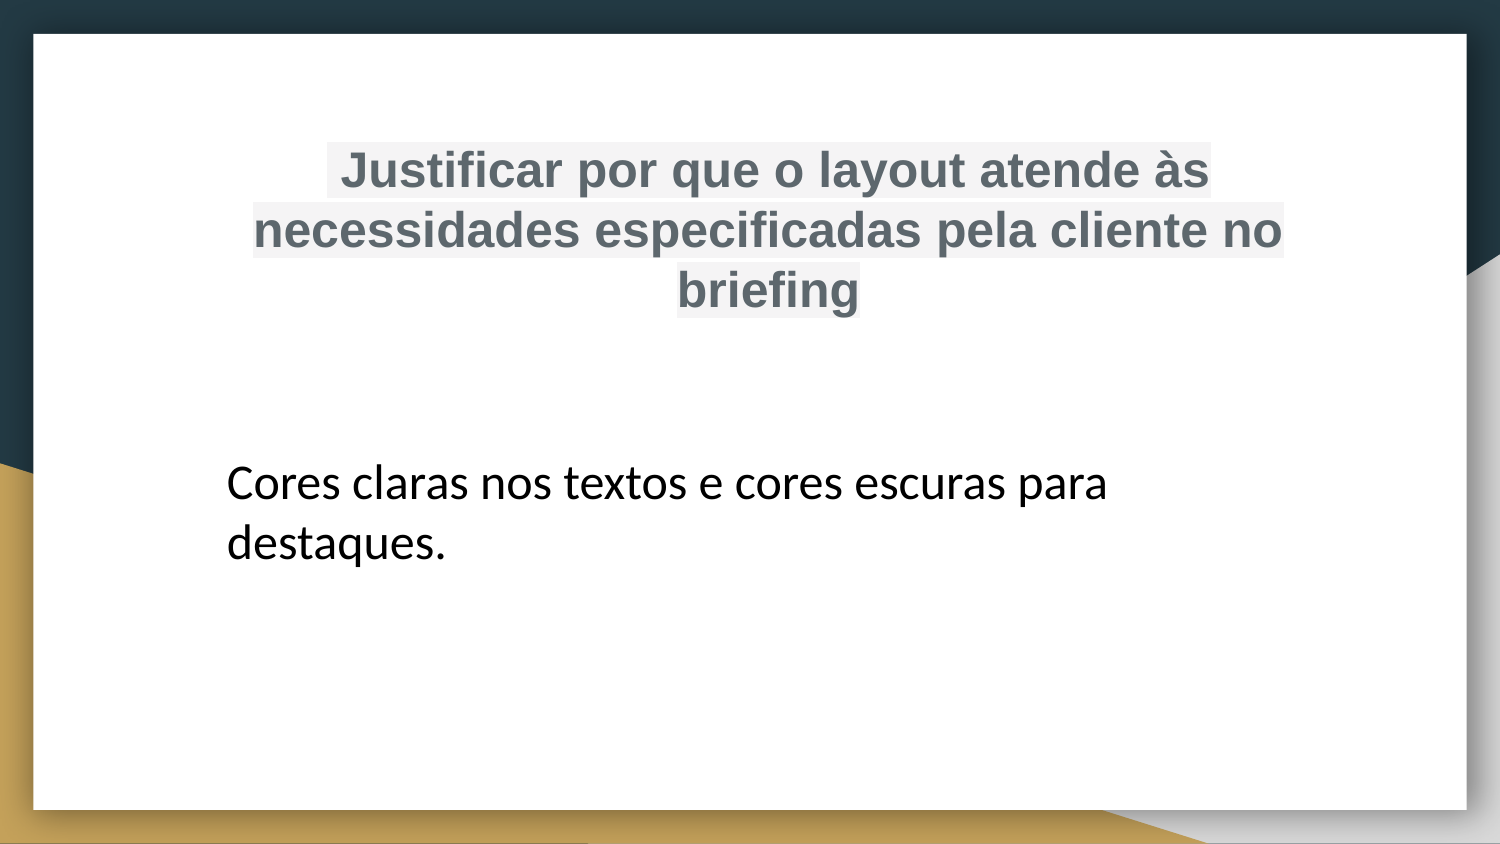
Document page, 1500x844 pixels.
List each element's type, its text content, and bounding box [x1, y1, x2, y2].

title Justificar por que o layout atende às necessidades especificadas pela cliente no briefing [152, 122, 1385, 279]
text_box Cores claras nos textos e cores escuras para destaques. [211, 434, 1279, 585]
